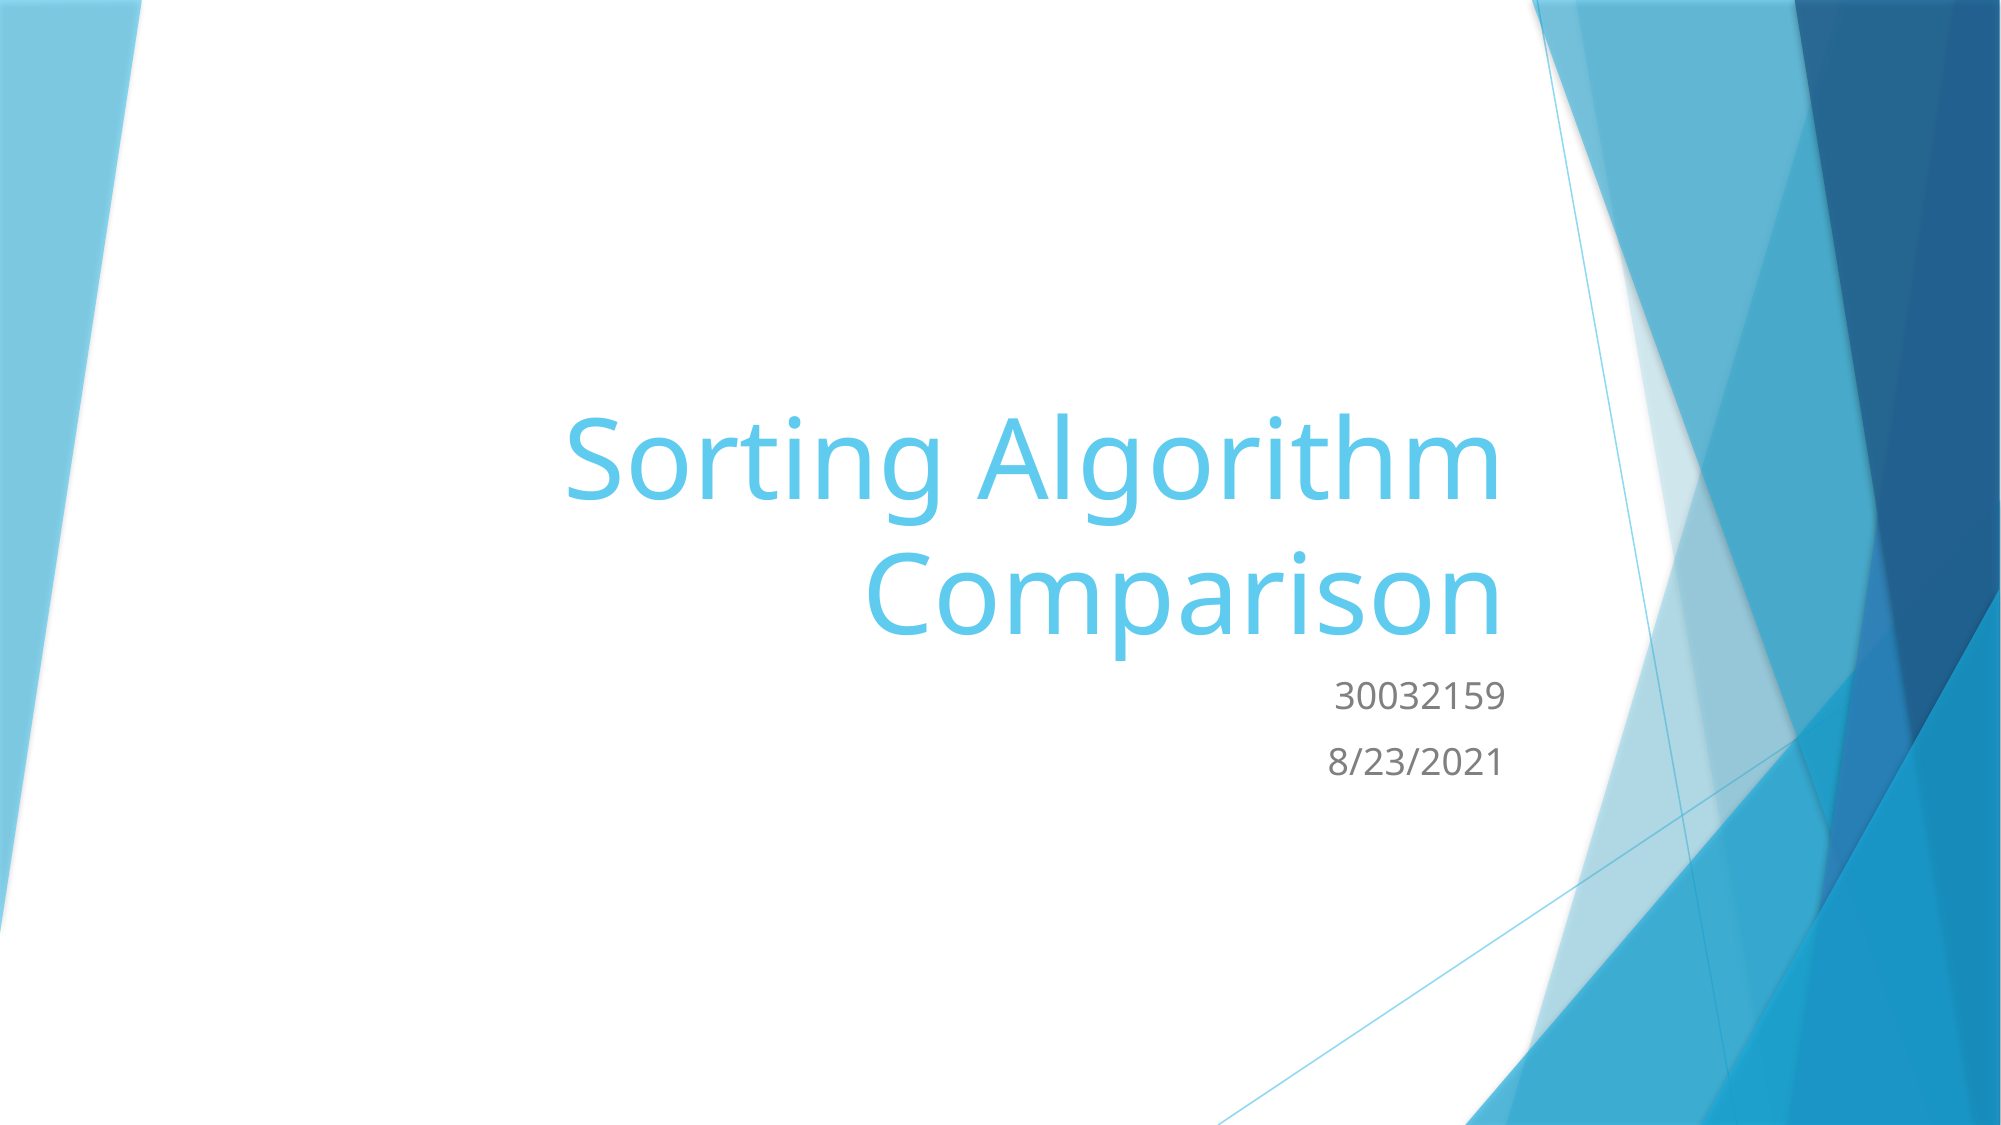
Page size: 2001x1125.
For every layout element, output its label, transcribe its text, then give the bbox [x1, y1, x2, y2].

subtitle 30032159 8/23/2021 [247, 664, 1522, 845]
title Sorting Algorithm Comparison [247, 394, 1522, 664]
